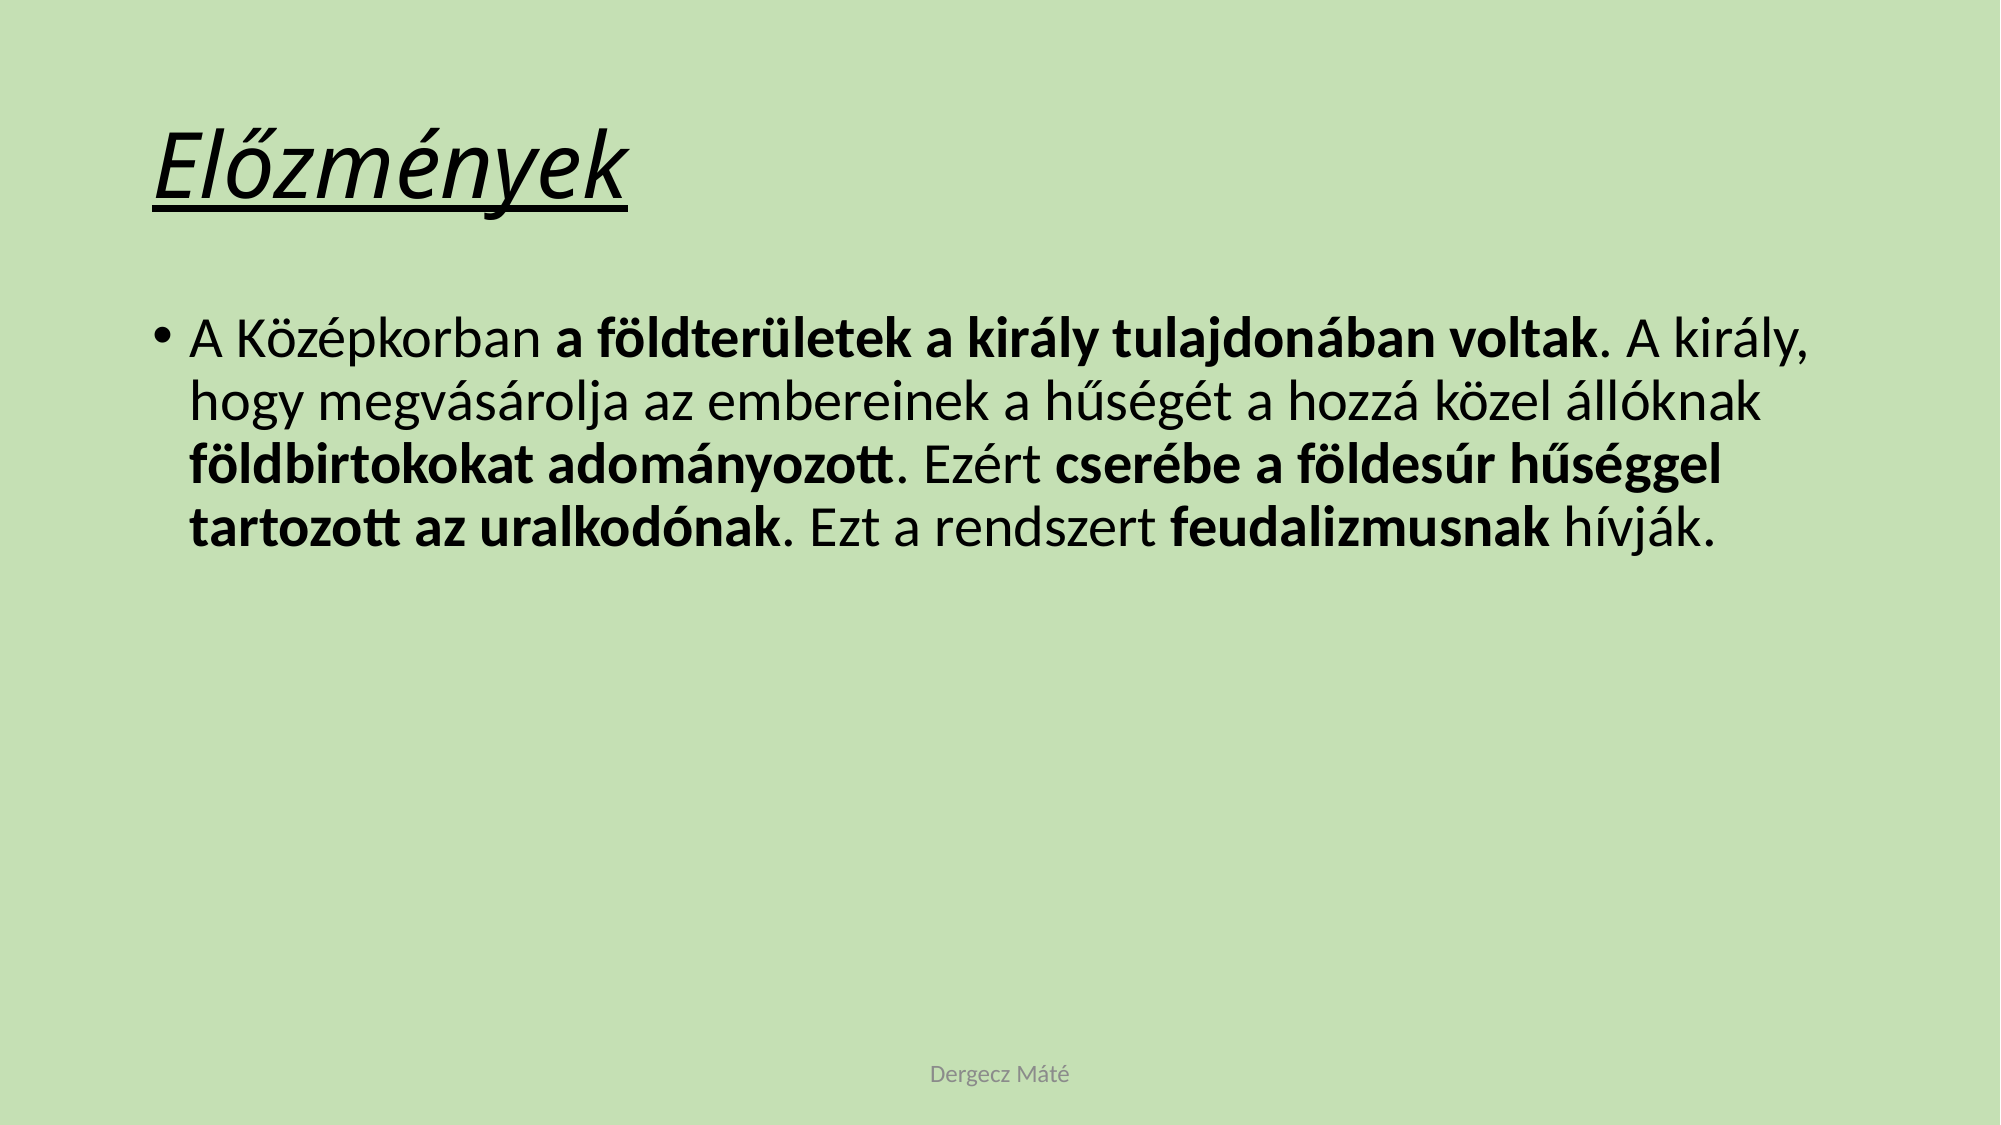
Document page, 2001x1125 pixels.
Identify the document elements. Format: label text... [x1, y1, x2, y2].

title Előzmények [137, 59, 1863, 278]
list A Középkorban a földterületek a király tulajdonában voltak. A király, hogy megvásárolja az embereinek a hűségét a hozzá közel állóknak földbirtokokat adományozott. Ezért cserébe a földesúr hűséggel tartozott az uralkodónak. Ezt a rendszert feudalizmusnak hívják. [137, 299, 1863, 1014]
footer Dergecz Máté [662, 1042, 1338, 1103]
